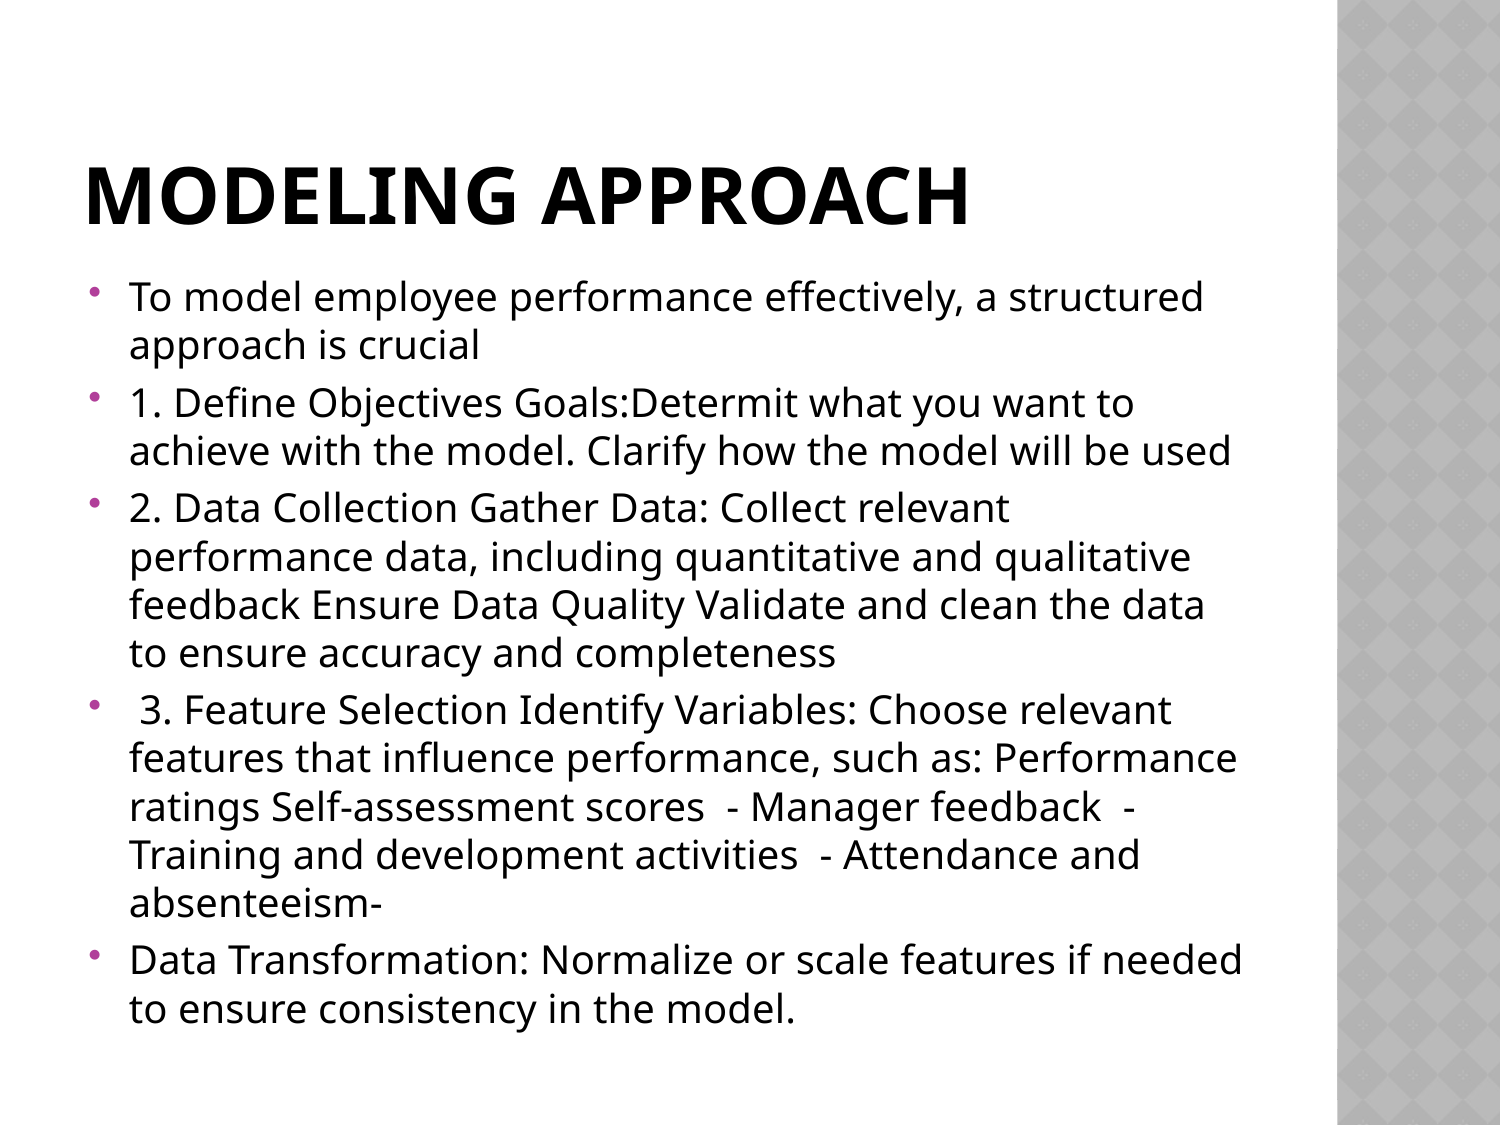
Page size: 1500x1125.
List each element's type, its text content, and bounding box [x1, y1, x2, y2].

list To model employee performance effectively, a structured approach is crucial 1. Define Objectives Goals:Determit what you want to achieve with the model. Clarify how the model will be used 2. Data Collection Gather Data: Collect relevant performance data, including quantitative and qualitative feedback Ensure Data Quality Validate and clean the data to ensure accuracy and completeness 3. Feature Selection Identify Variables: Choose relevant features that influence performance, such as: Performance ratings Self-assessment scores - Manager feedback - Training and development activities - Attendance and absenteeism- Data Transformation: Normalize or scale features if needed to ensure consistency in the model. [75, 264, 1263, 1059]
title Modeling approach [75, 52, 1263, 240]
